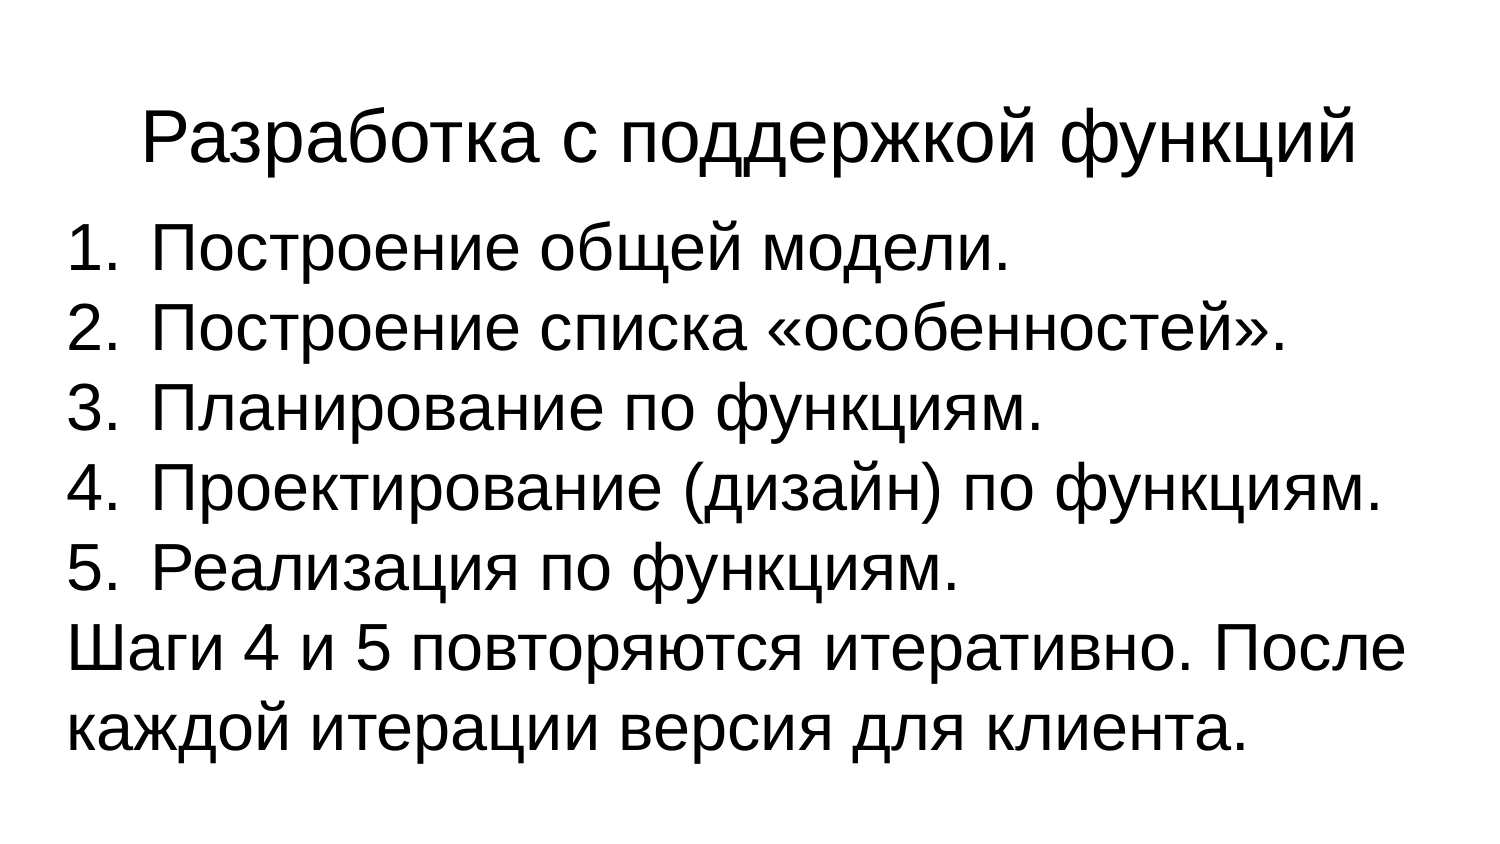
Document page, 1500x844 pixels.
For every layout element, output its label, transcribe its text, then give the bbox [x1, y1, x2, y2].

list Построение общей модели. Построение списка «особенностей». Планирование по функциям. Проектирование (дизайн) по функциям. Реализация по функциям. Шаги 4 и 5 повторяются итеративно. После каждой итерации версия для клиента. [51, 189, 1449, 750]
title Разработка с поддержкой функций [51, 72, 1449, 167]
